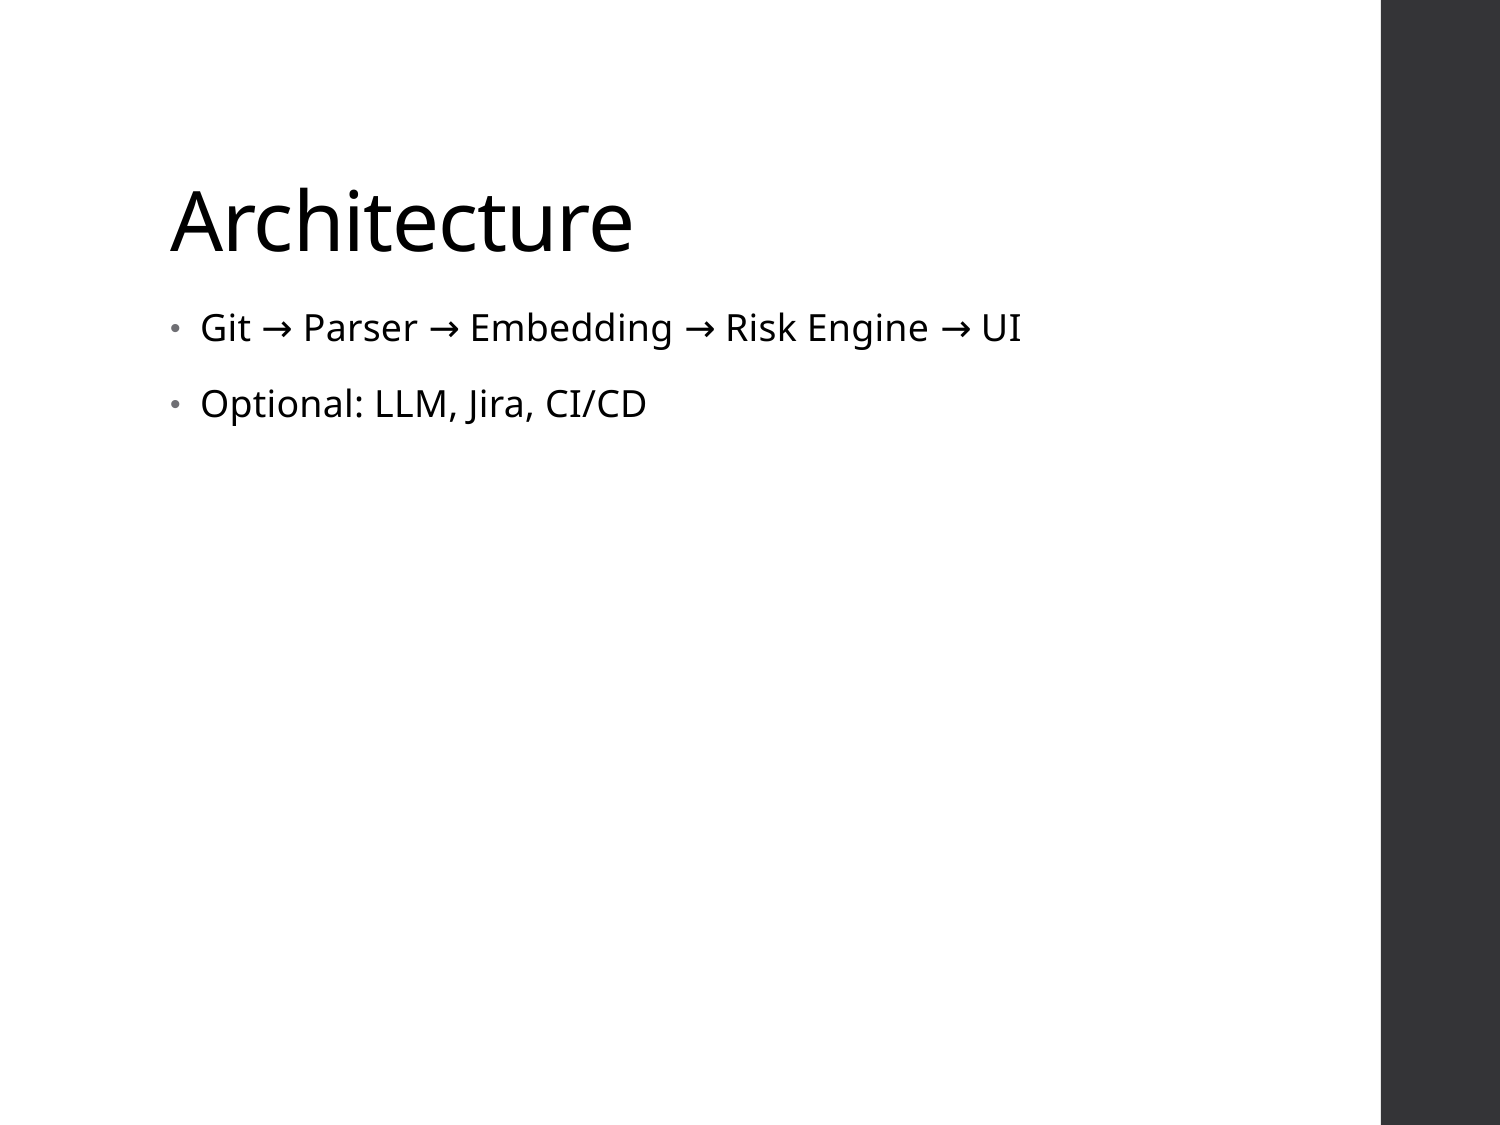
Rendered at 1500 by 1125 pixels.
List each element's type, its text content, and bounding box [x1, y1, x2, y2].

list Git → Parser → Embedding → Risk Engine → UI Optional: LLM, Jira, CI/CD [155, 299, 1213, 1014]
title Architecture [155, 60, 1348, 278]
